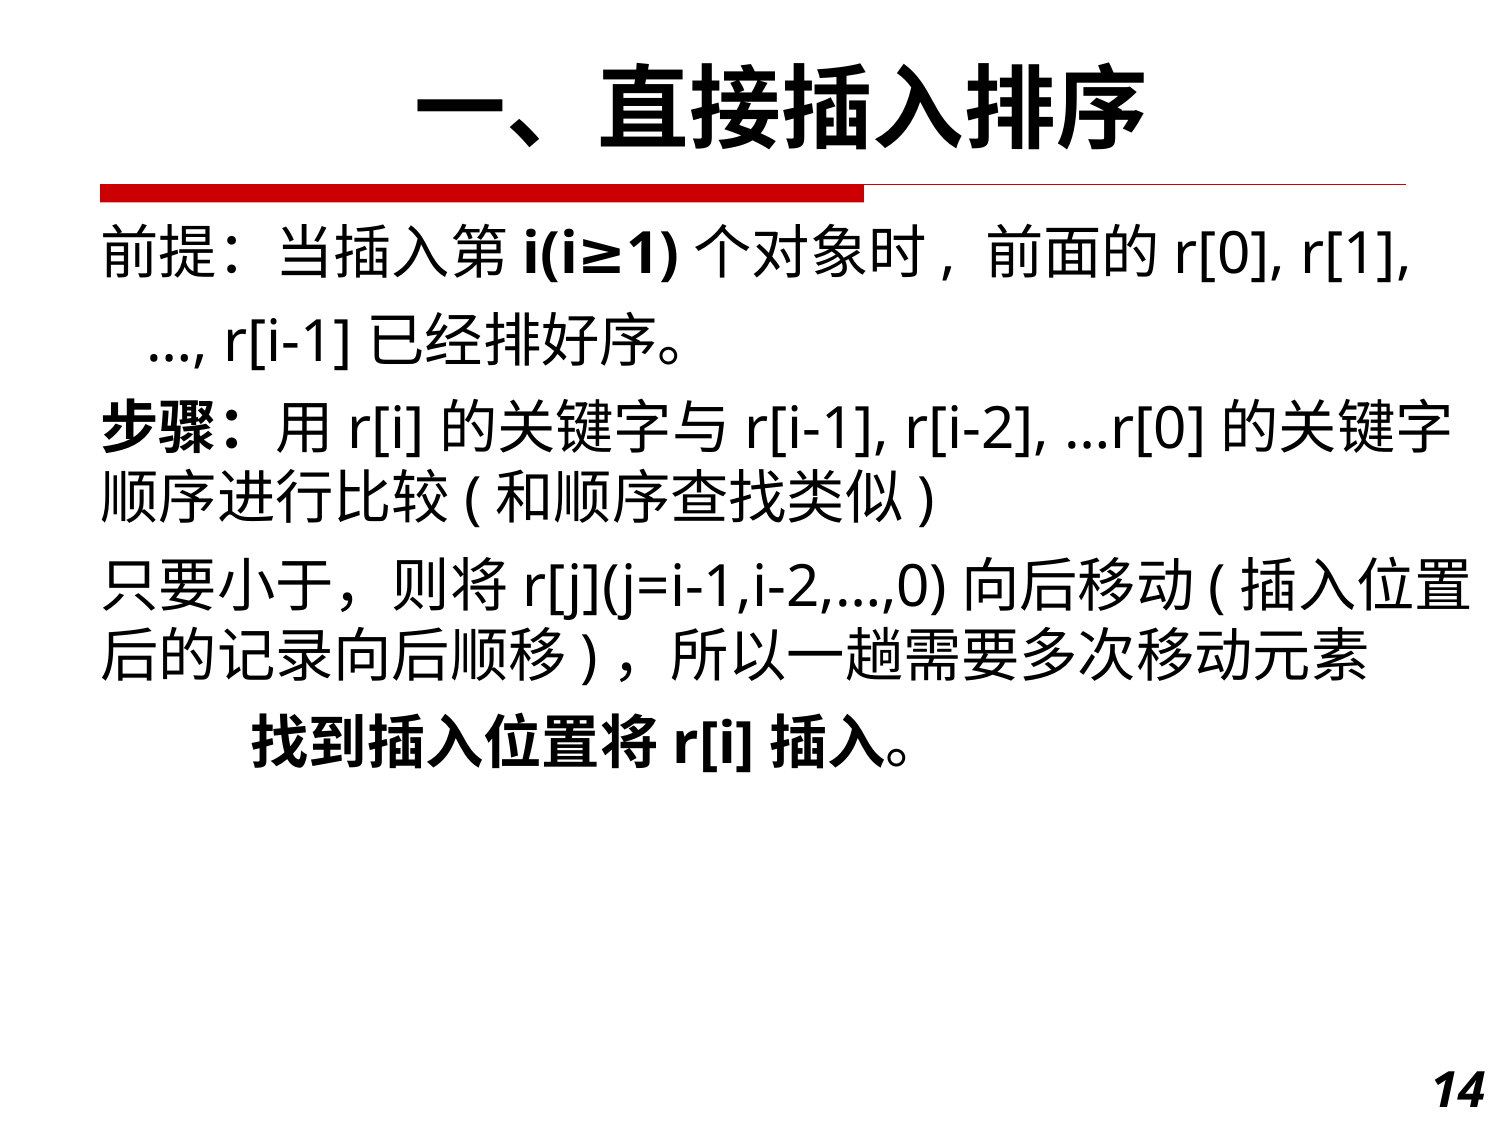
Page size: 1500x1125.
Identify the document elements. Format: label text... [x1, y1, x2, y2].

list 前提：当插入第i(i≥1)个对象时, 前面的r[0], r[1], …, r[i-1]已经排好序。 步骤：用r[i]的关键字与r[i-1], r[i-2], …r[0]的关键字顺序进行比较(和顺序查找类似) 只要小于，则将r[j](j=i-1,i-2,…,0)向后移动(插入位置后的记录向后顺移)，所以一趟需要多次移动元素 找到插入位置将r[i]插入。 [85, 208, 1500, 706]
text_box 一、直接插入排序 [87, 42, 1475, 168]
text_box 14 [1400, 1049, 1500, 1125]
